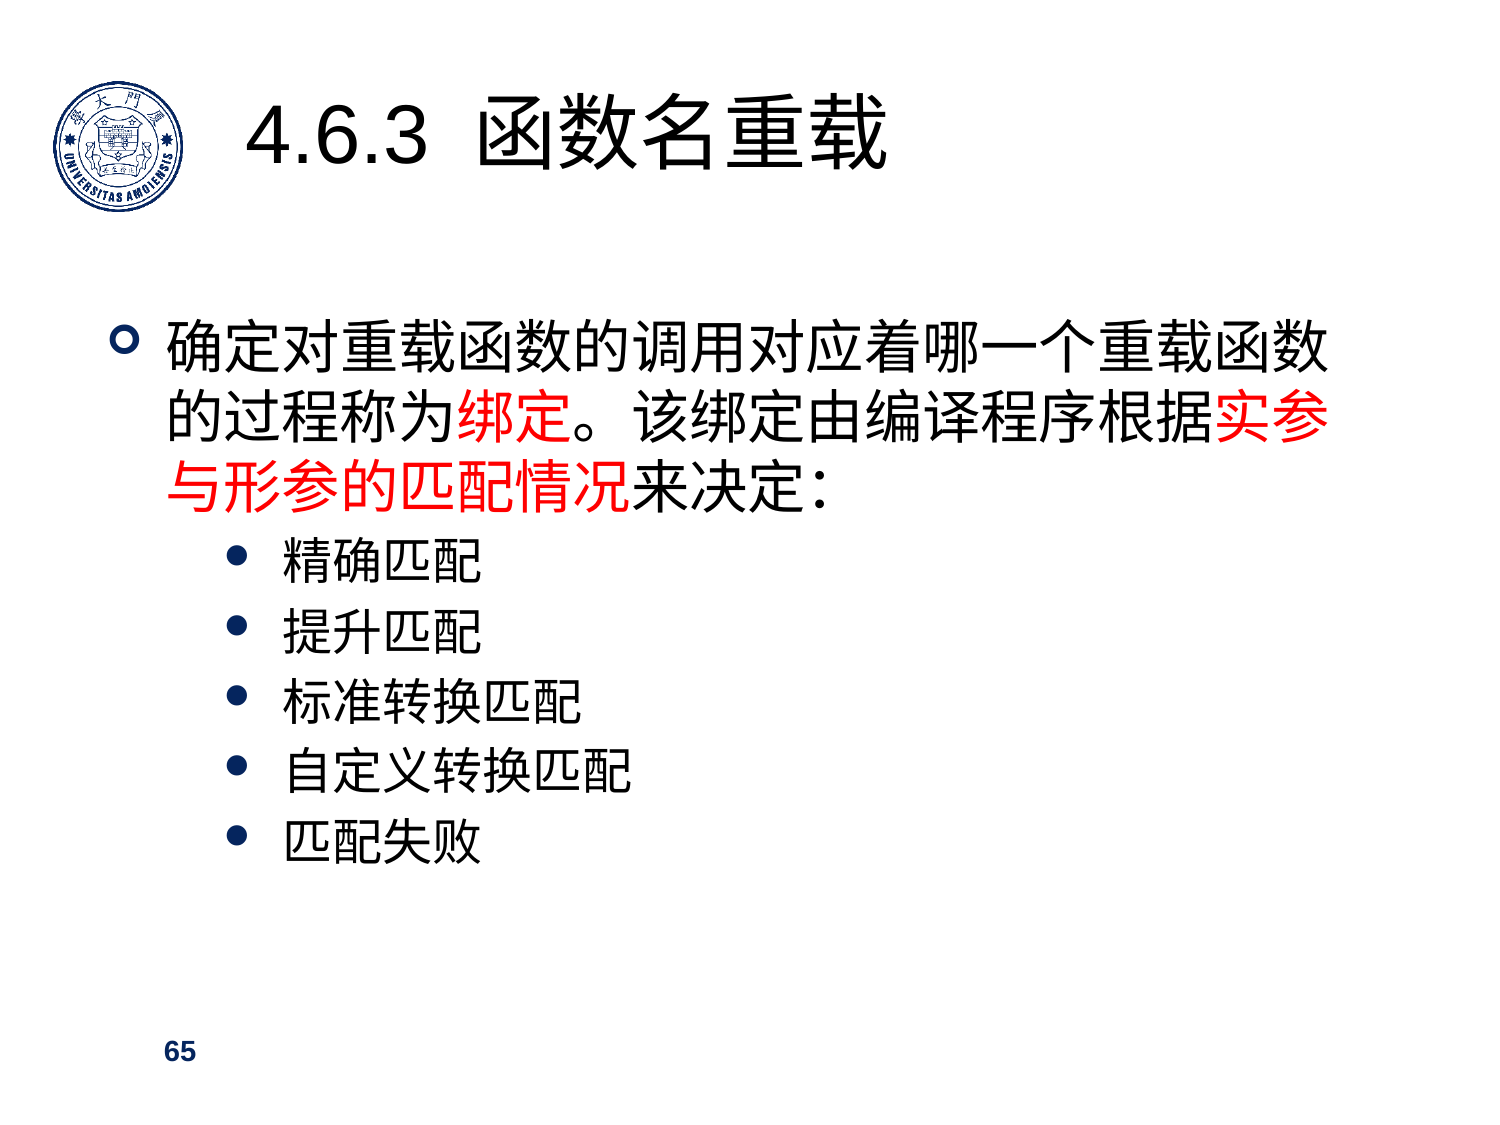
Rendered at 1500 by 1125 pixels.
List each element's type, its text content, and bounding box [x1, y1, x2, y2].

text_box 4.6.3 函数名重载 [230, 66, 1360, 194]
slide_number 65 [148, 1024, 462, 1101]
picture [53, 81, 183, 212]
list 确定对重载函数的调用对应着哪一个重载函数的过程称为绑定。该绑定由编译程序根据实参与形参的匹配情况来决定： 精确匹配 提升匹配 标准转换匹配 自定义转换匹配 匹配失败 [91, 302, 1356, 903]
